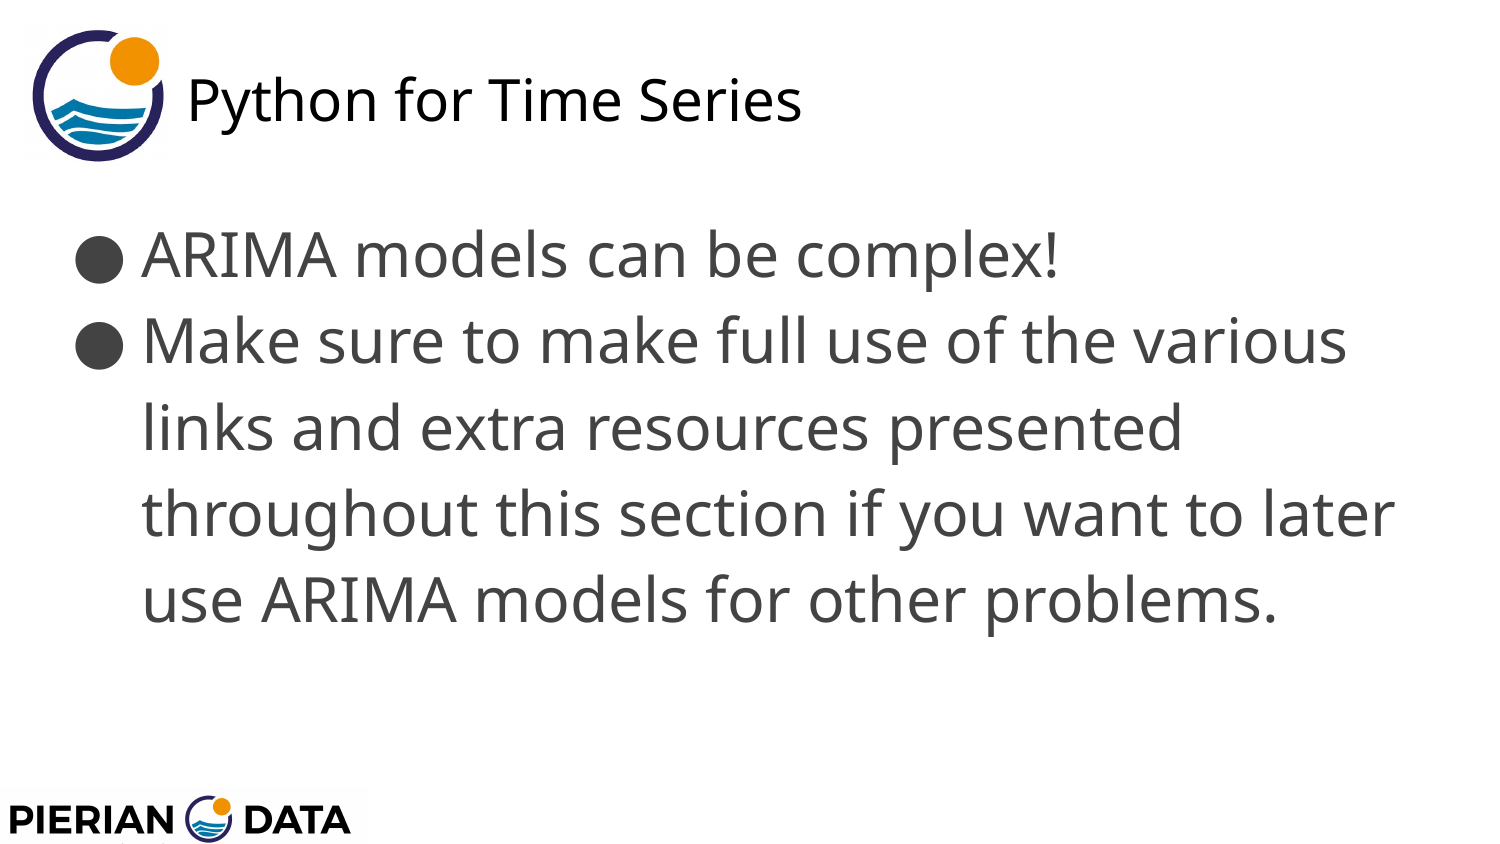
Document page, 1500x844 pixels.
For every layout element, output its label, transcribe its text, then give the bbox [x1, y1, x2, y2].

list ARIMA models can be complex! Make sure to make full use of the various links and extra resources presented throughout this section if you want to later use ARIMA models for other problems. [51, 189, 1449, 750]
picture [0, 787, 368, 844]
title Python for Time Series [176, 48, 1449, 143]
picture [24, 24, 172, 167]
